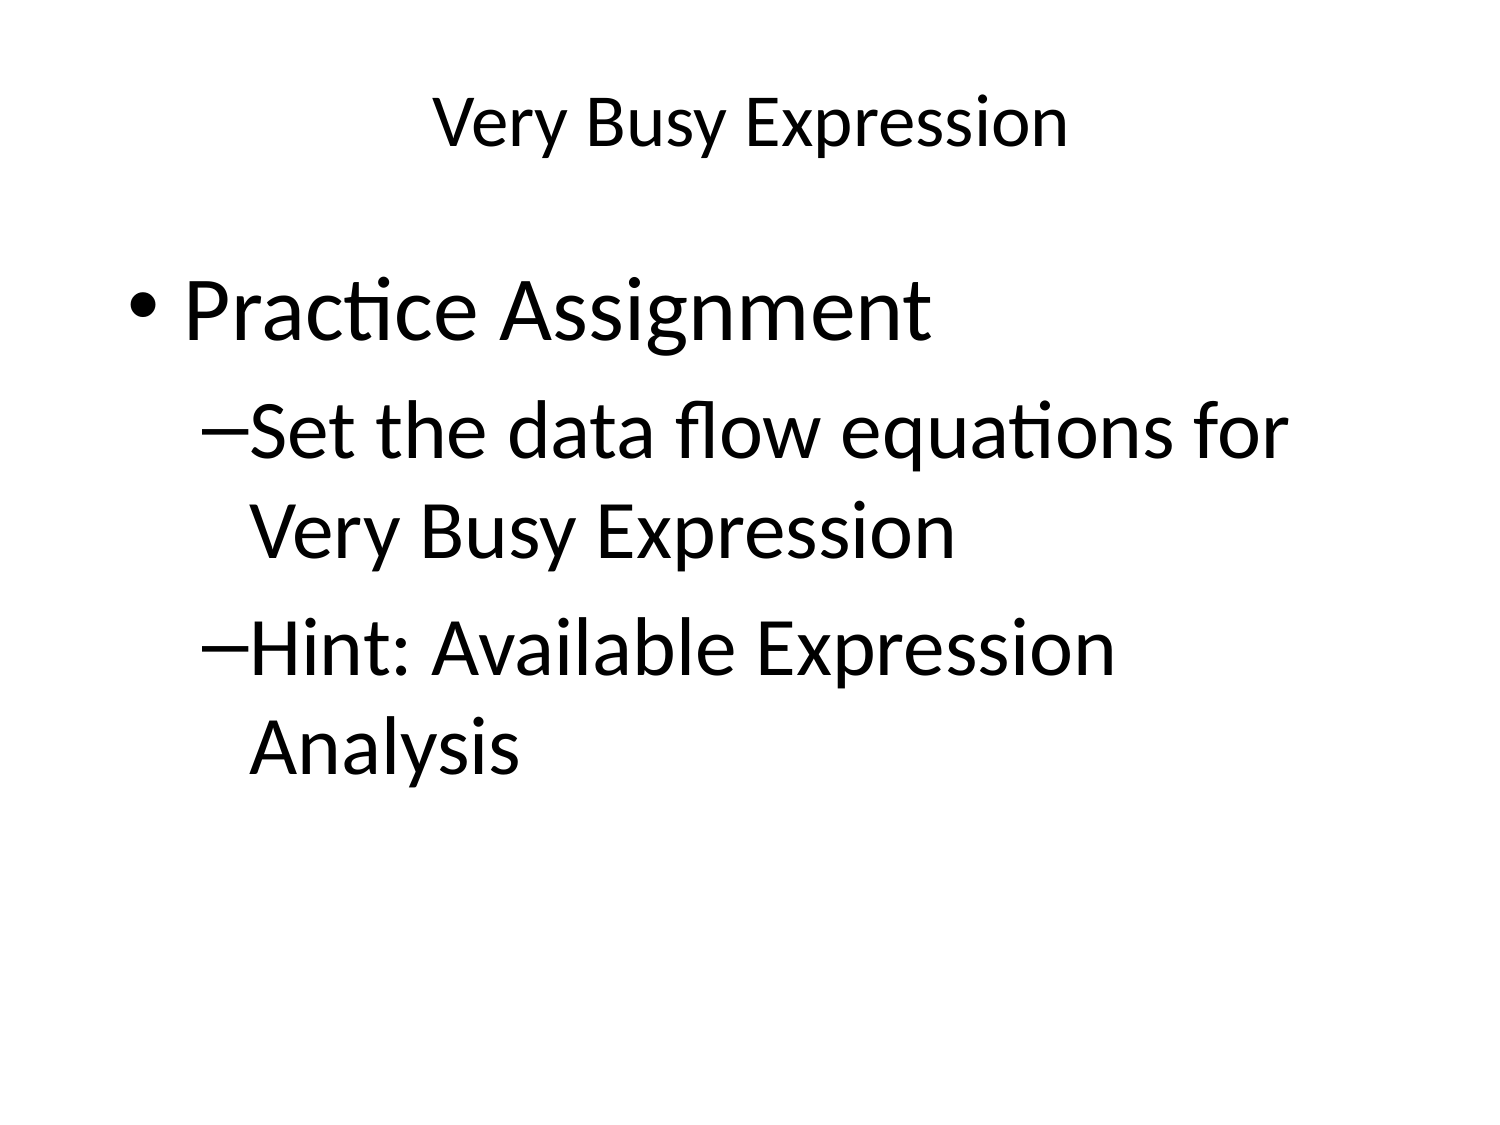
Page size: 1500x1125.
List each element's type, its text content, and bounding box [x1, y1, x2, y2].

title Very Busy Expression [114, 22, 1390, 210]
list Practice Assignment Set the data flow equations for Very Busy Expression Hint: Available Expression Analysis [112, 241, 1388, 1000]
